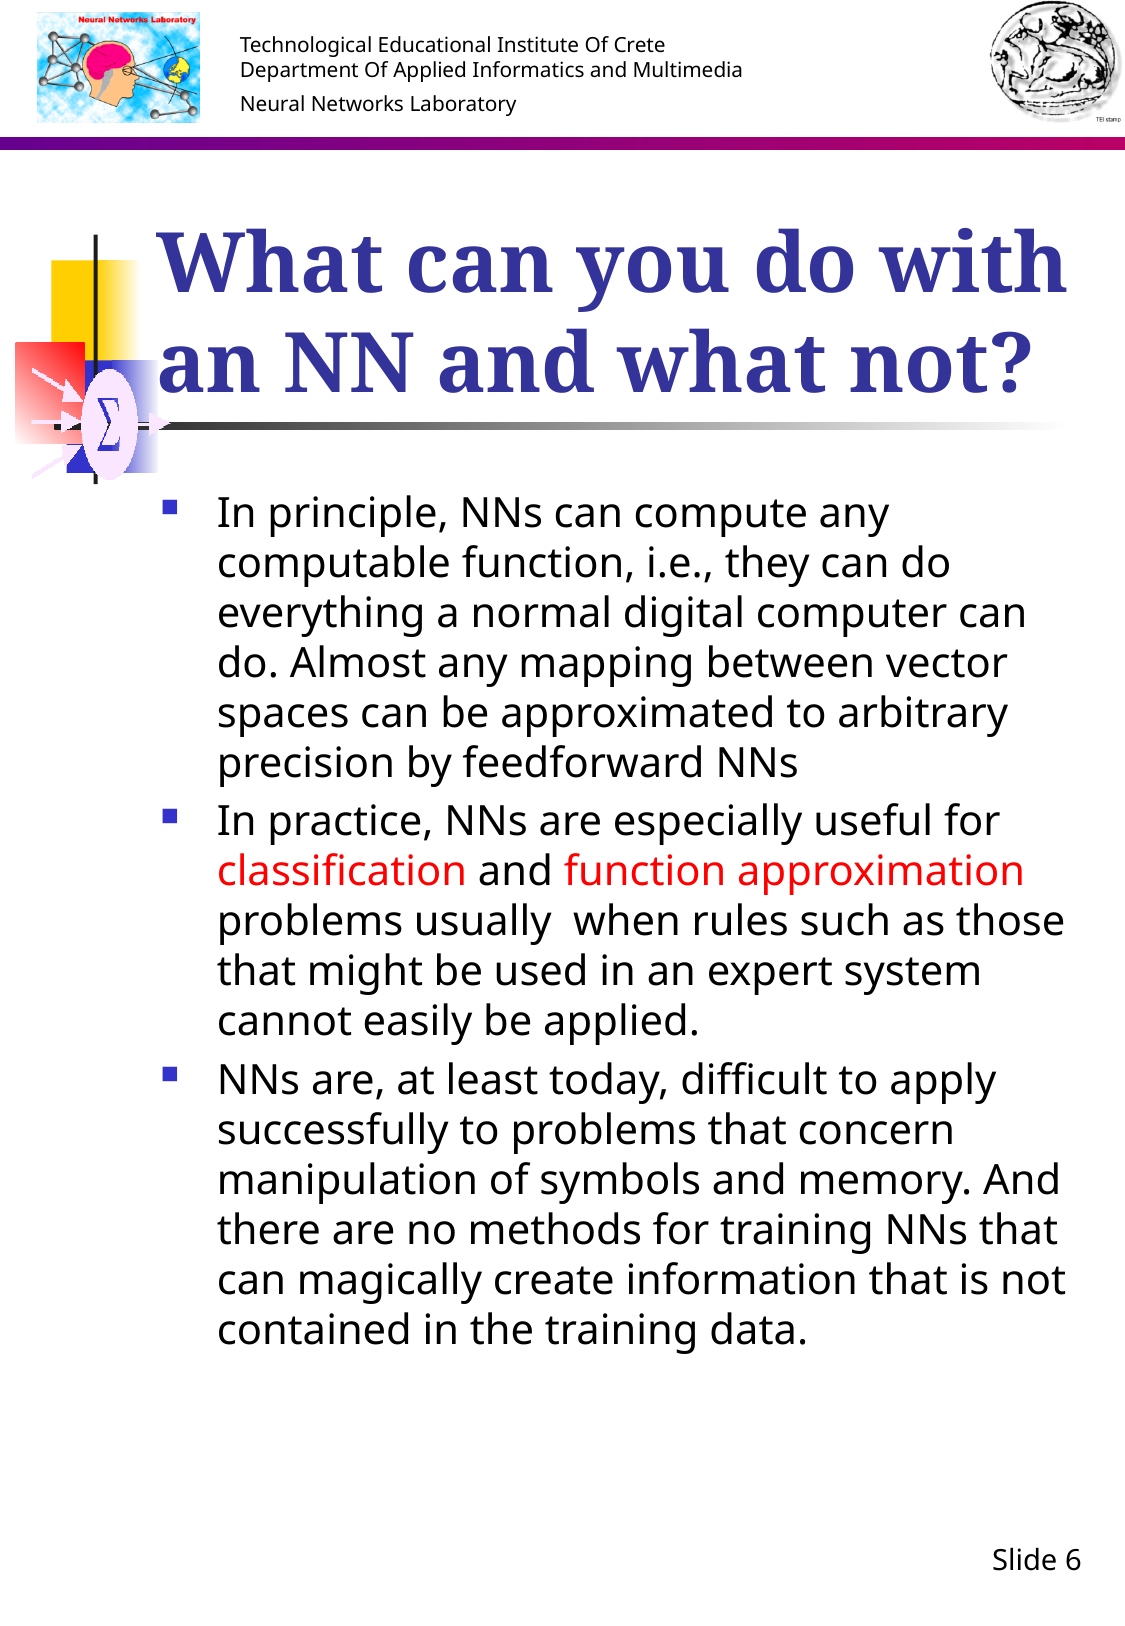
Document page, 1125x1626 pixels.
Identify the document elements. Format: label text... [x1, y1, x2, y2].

slide_number Slide 6 [862, 1512, 1098, 1590]
picture [37, 12, 200, 123]
picture [987, 0, 1125, 127]
list In principle, NNs can compute any computable function, i.e., they can do everything a normal digital computer can do. Almost any mapping between vector spaces can be approximated to arbitrary precision by feedforward NNs In practice, NNs are especially useful for classification and function approximation problems usually when rules such as those that might be used in an expert system cannot easily be applied. NNs are, at least today, difficult to apply successfully to problems that concern manipulation of symbols and memory. And there are no methods for training NNs that can magically create information that is not contained in the training data. [145, 477, 1103, 1454]
title What can you do with an NN and what not? [141, 146, 1101, 418]
picture [0, 321, 202, 529]
